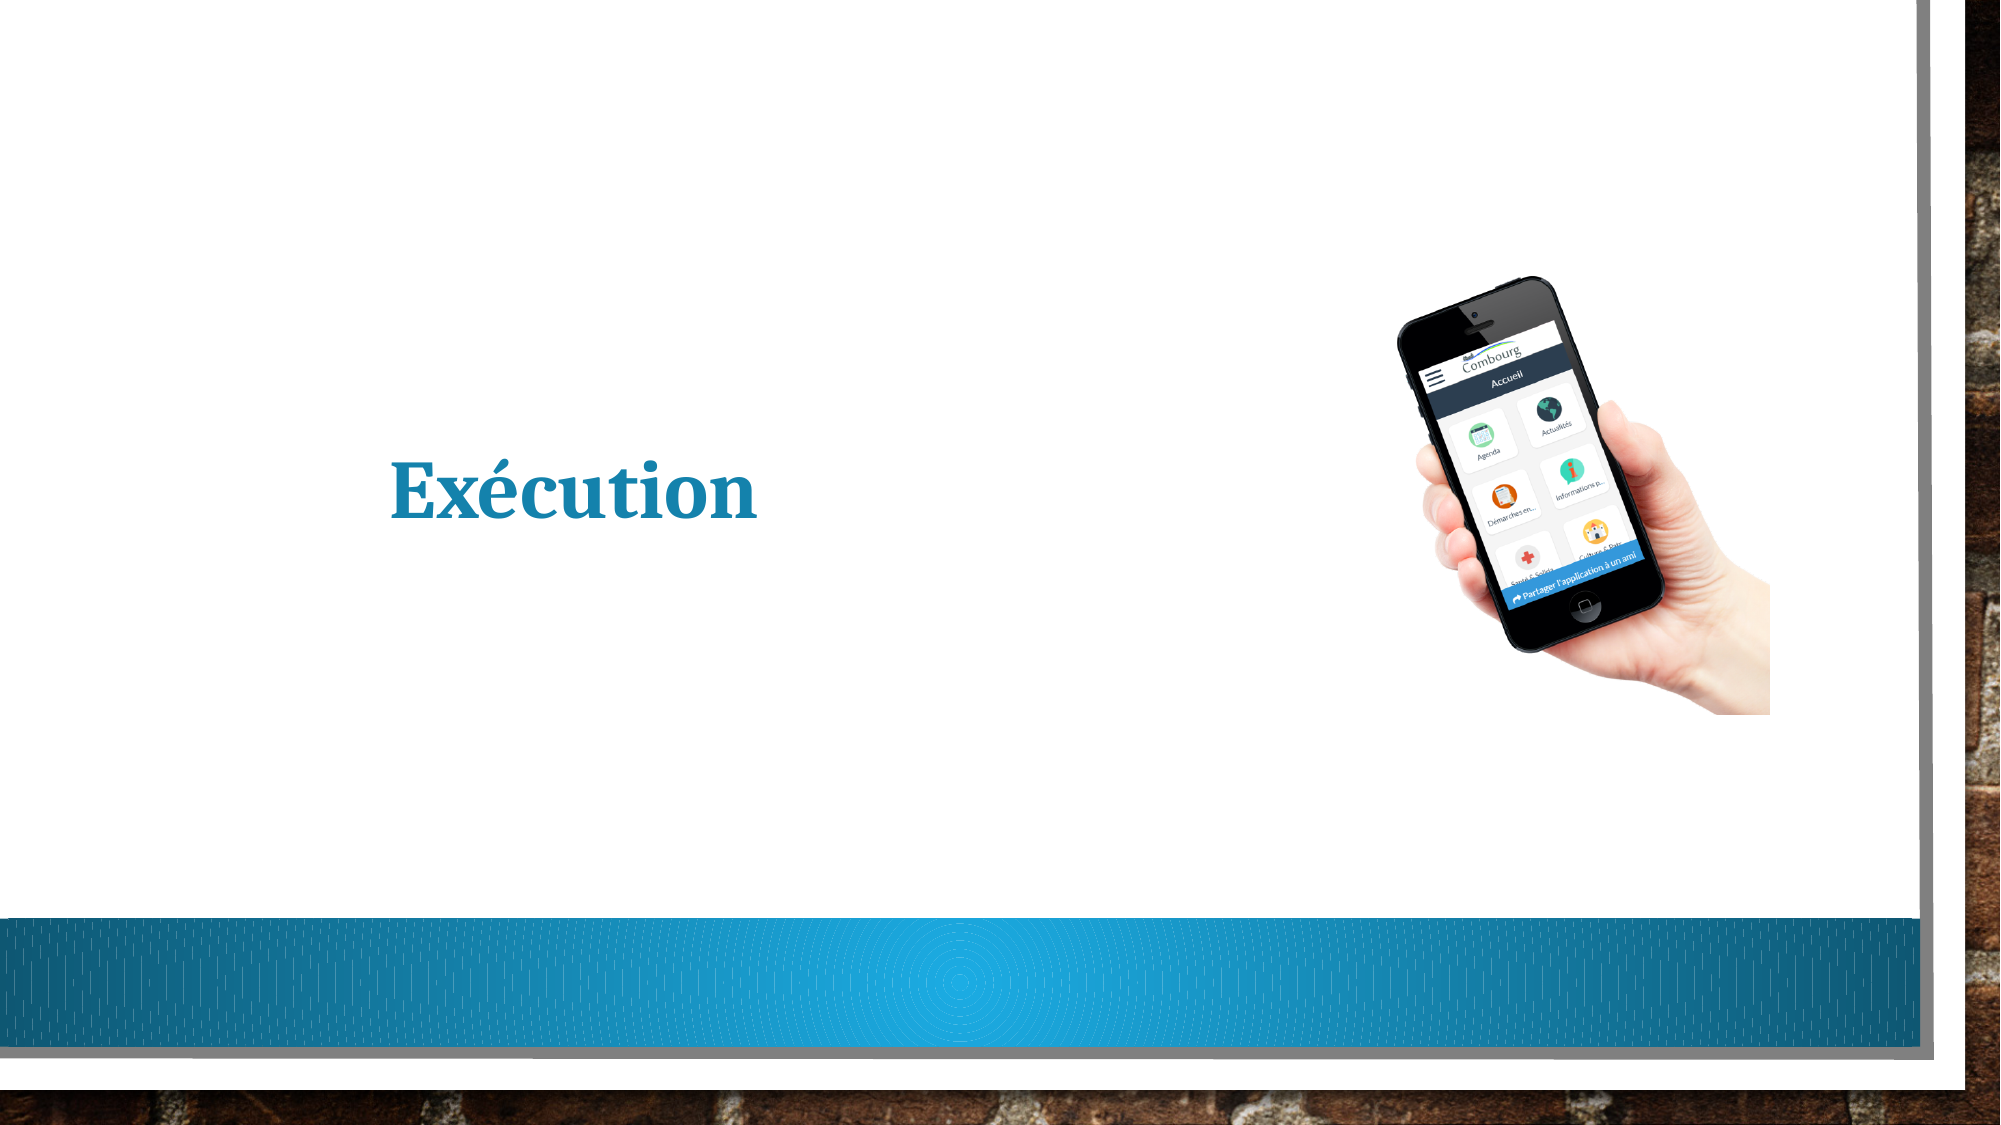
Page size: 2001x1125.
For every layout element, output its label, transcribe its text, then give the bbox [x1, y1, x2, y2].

text_box Exécution [375, 427, 999, 543]
picture [1310, 256, 1770, 715]
picture [0, 0, 2000, 1125]
